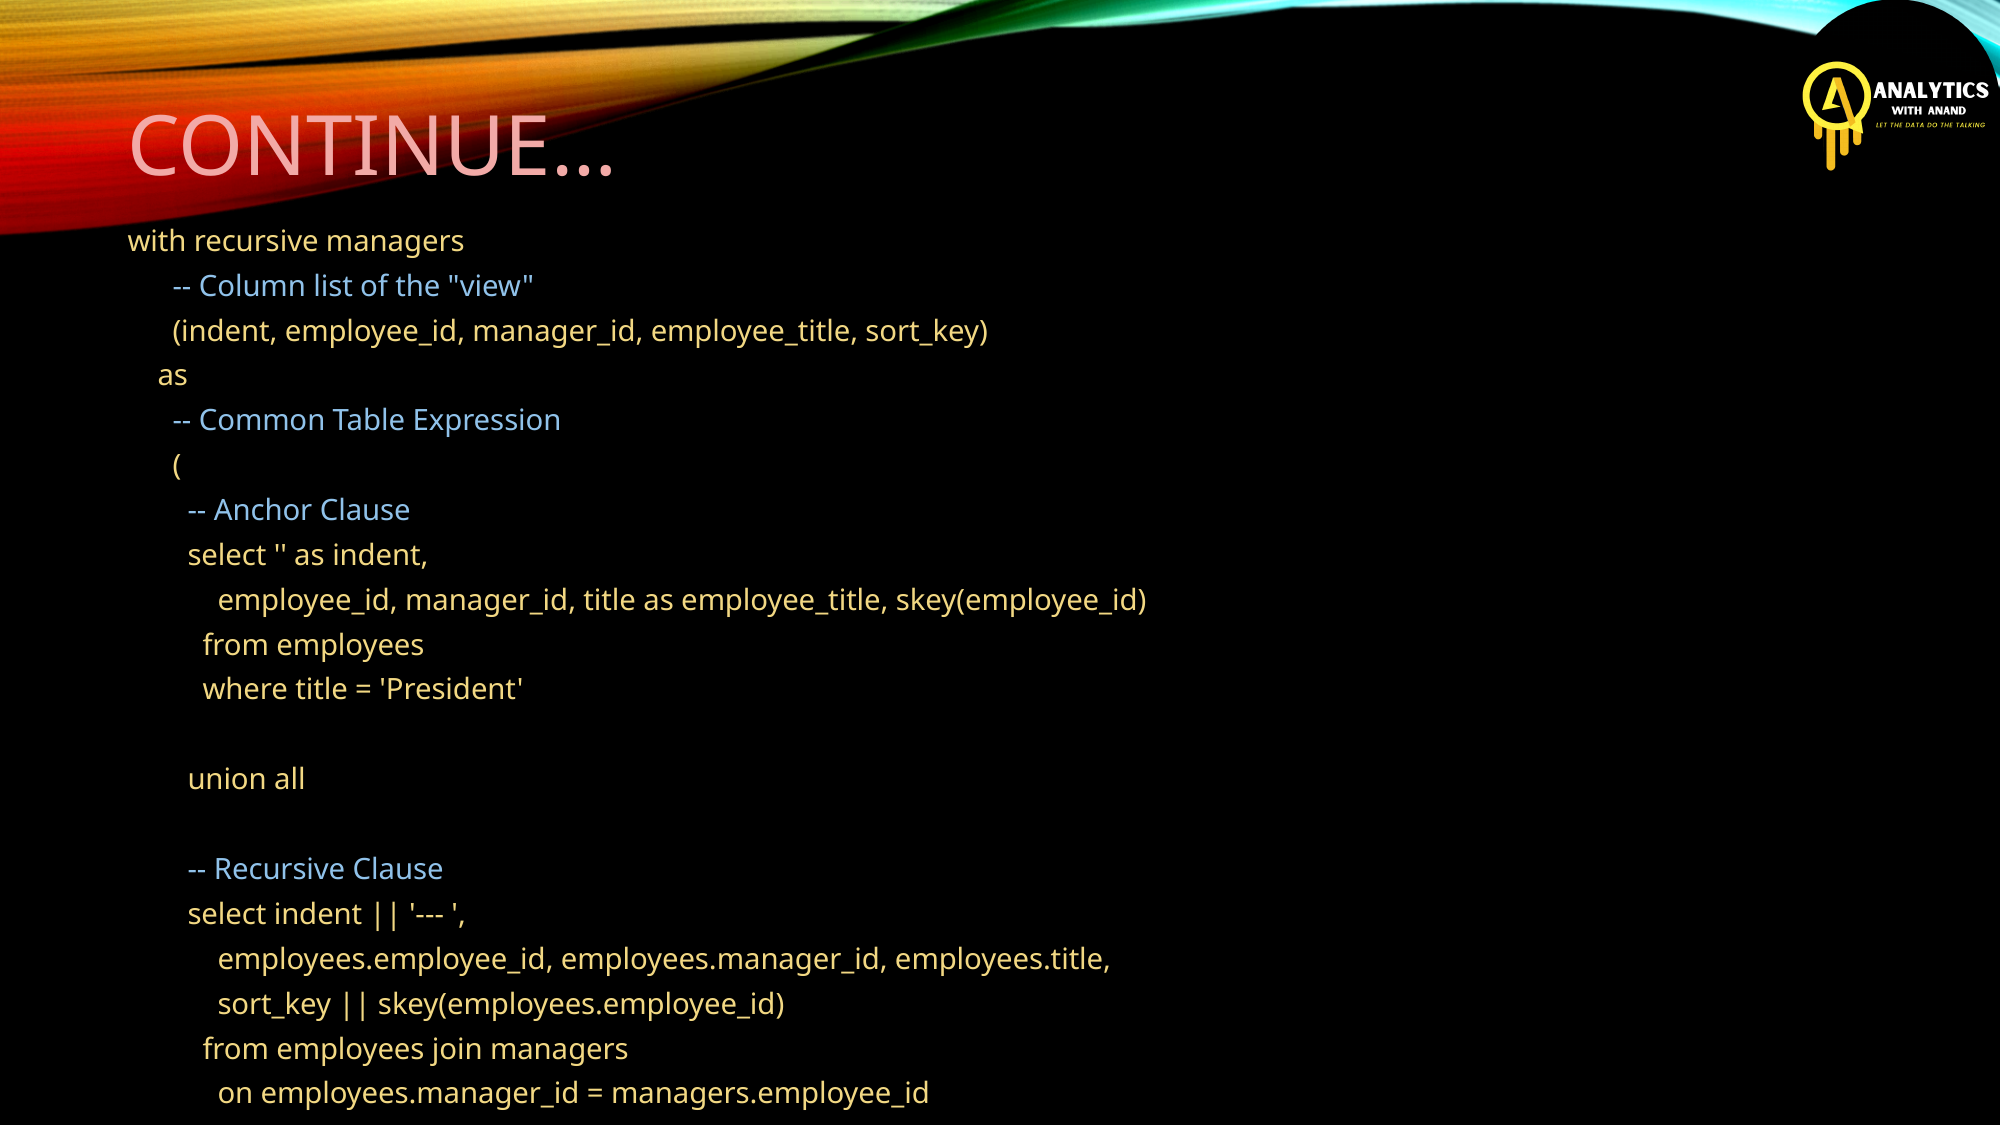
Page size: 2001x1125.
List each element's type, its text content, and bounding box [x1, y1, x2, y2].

picture [0, 0, 2000, 237]
list with recursive managers -- Column list of the "view" (indent, employee_id, manager_id, employee_title, sort_key) as -- Common Table Expression ( -- Anchor Clause select '' as indent, employee_id, manager_id, title as employee_title, skey(employee_id) from employees where title = 'President' union all -- Recursive Clause select indent || '--- ', employees.employee_id, employees.manager_id, employees.title, sort_key || skey(employees.employee_id) from employees join managers on employees.manager_id = managers.employee_id [112, 218, 1888, 1125]
title CONTINUE… [112, 78, 1788, 218]
